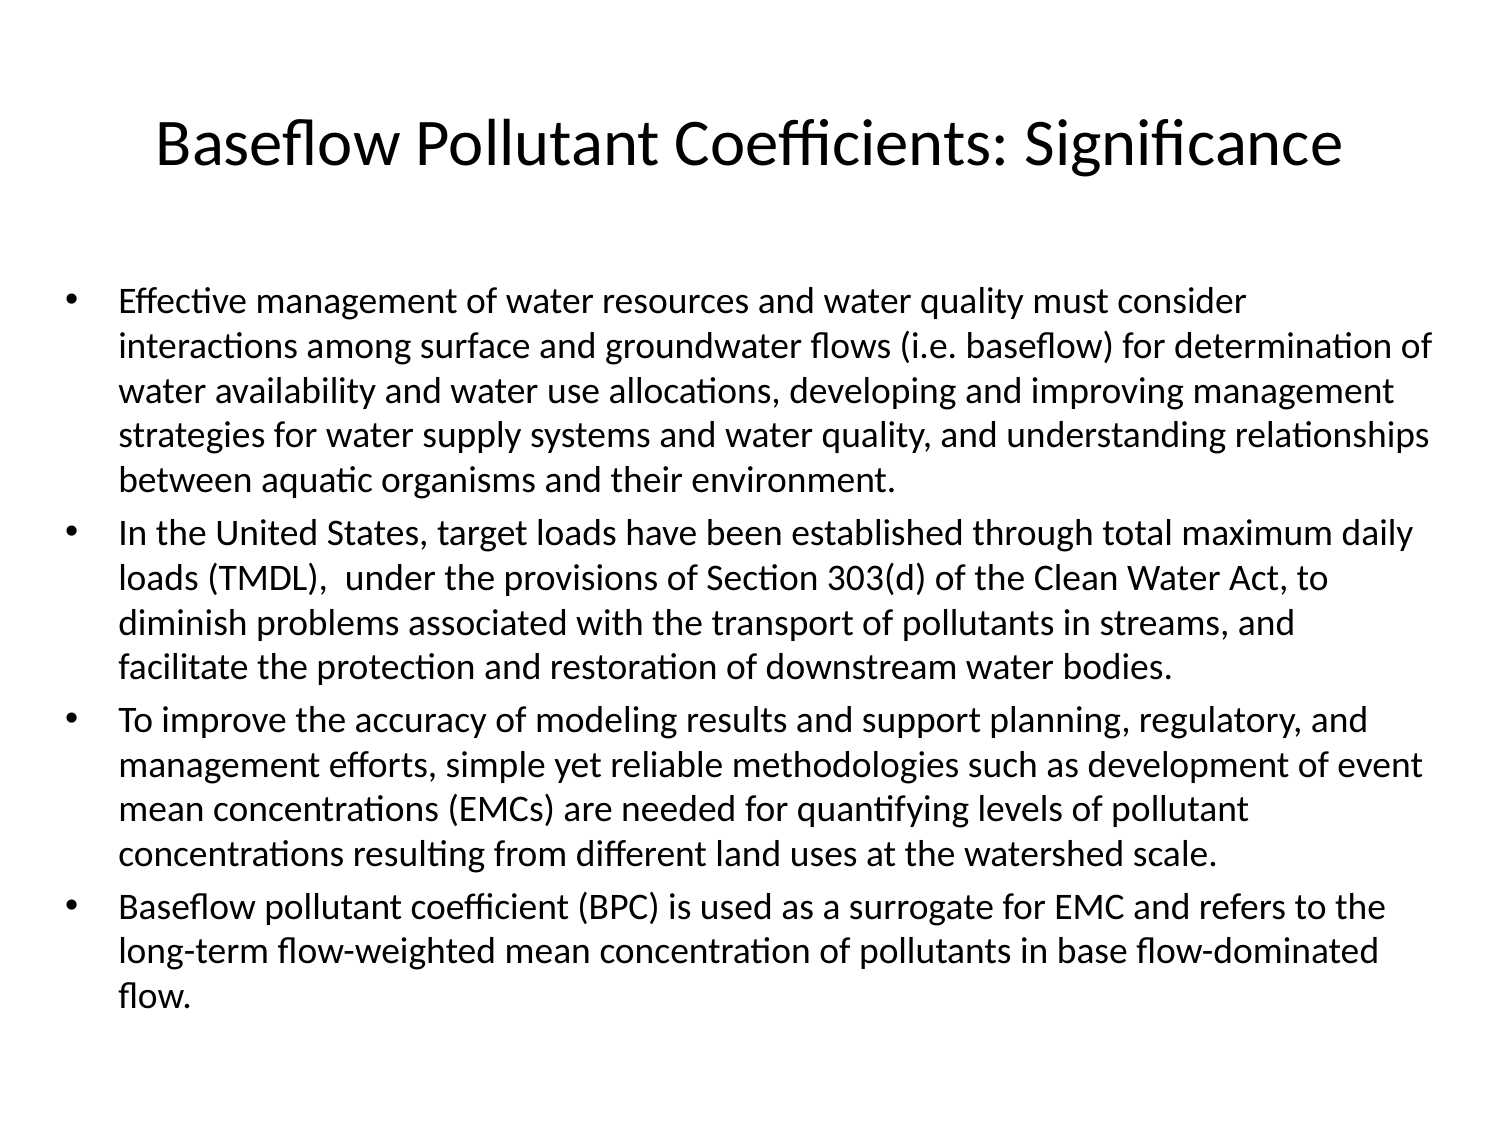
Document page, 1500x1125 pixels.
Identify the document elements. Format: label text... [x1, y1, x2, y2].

list Effective management of water resources and water quality must consider interactions among surface and groundwater flows (i.e. baseflow) for determination of water availability and water use allocations, developing and improving management strategies for water supply systems and water quality, and understanding relationships between aquatic organisms and their environment. In the United States, target loads have been established through total maximum daily loads (TMDL), under the provisions of Section 303(d) of the Clean Water Act, to diminish problems associated with the transport of pollutants in streams, and facilitate the protection and restoration of downstream water bodies. To improve the accuracy of modeling results and support planning, regulatory, and management efforts, simple yet reliable methodologies such as development of event mean concentrations (EMCs) are needed for quantifying levels of pollutant concentrations resulting from different land uses at the watershed scale. Baseflow pollutant coefficient (BPC) is used as a surrogate for EMC and refers to the long-term flow-weighted mean concentration of pollutants in base flow-dominated flow. [50, 224, 1450, 1050]
title Baseflow Pollutant Coefficients: Significance [75, 45, 1425, 224]
